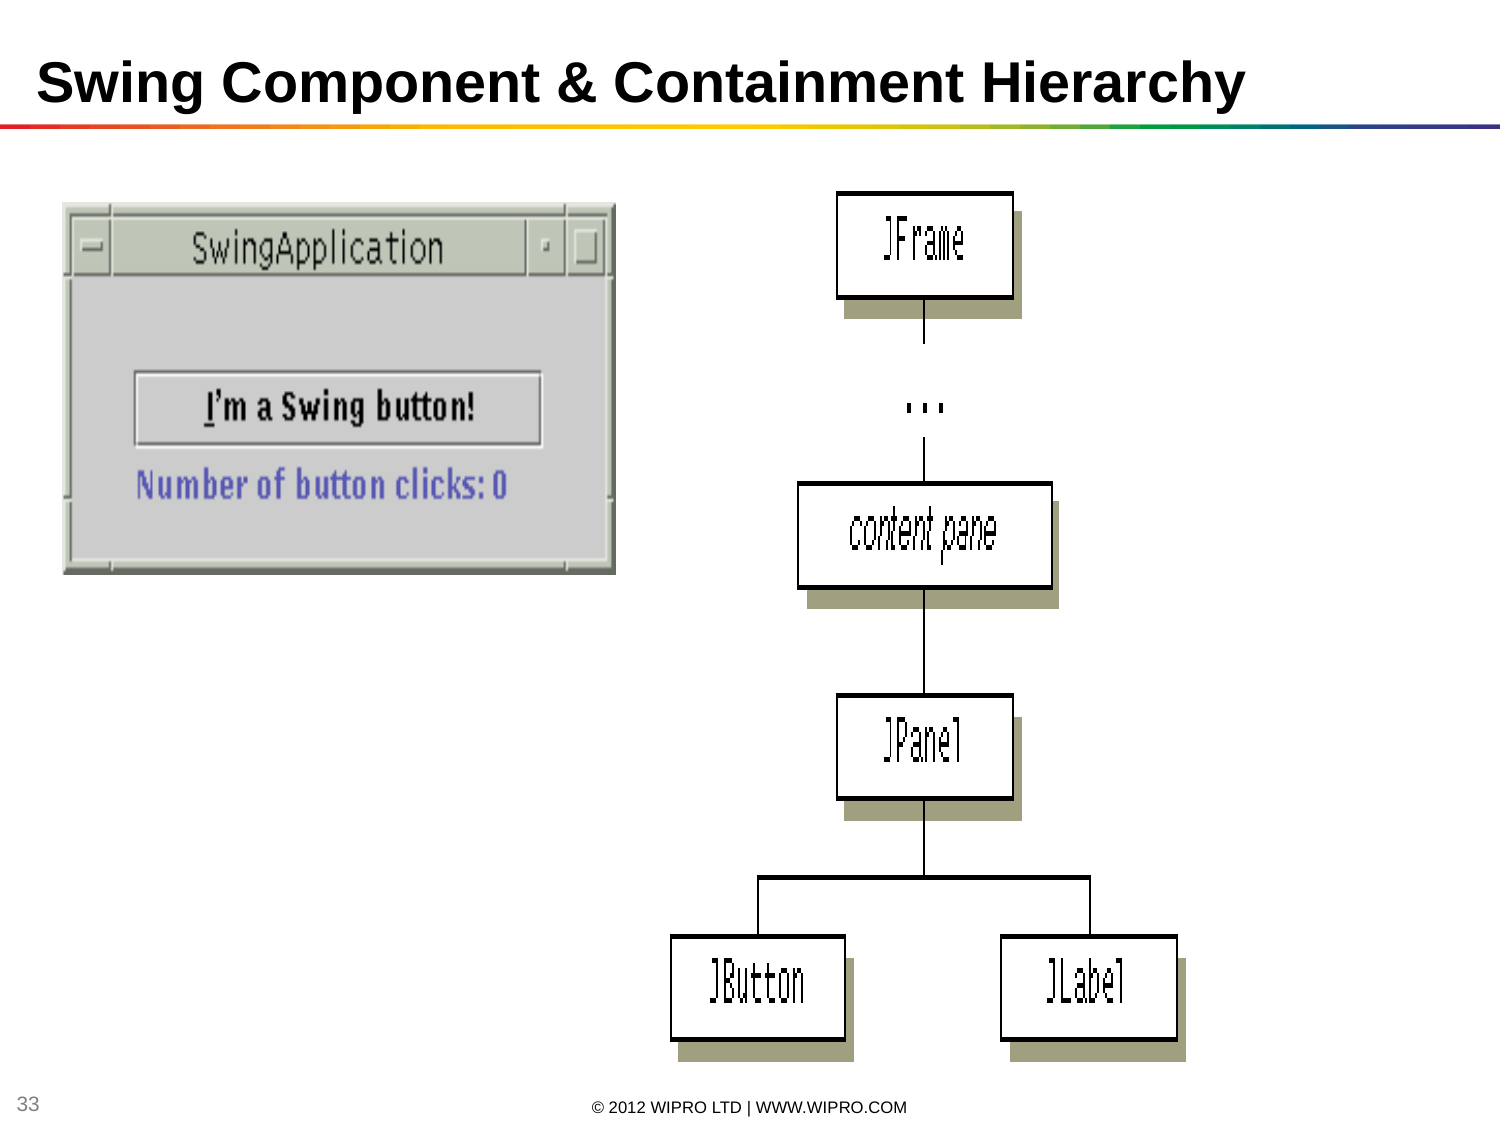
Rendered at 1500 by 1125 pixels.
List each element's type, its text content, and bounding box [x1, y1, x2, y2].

title Swing Component & Containment Hierarchy [21, 37, 1263, 188]
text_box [62, 187, 1188, 1067]
